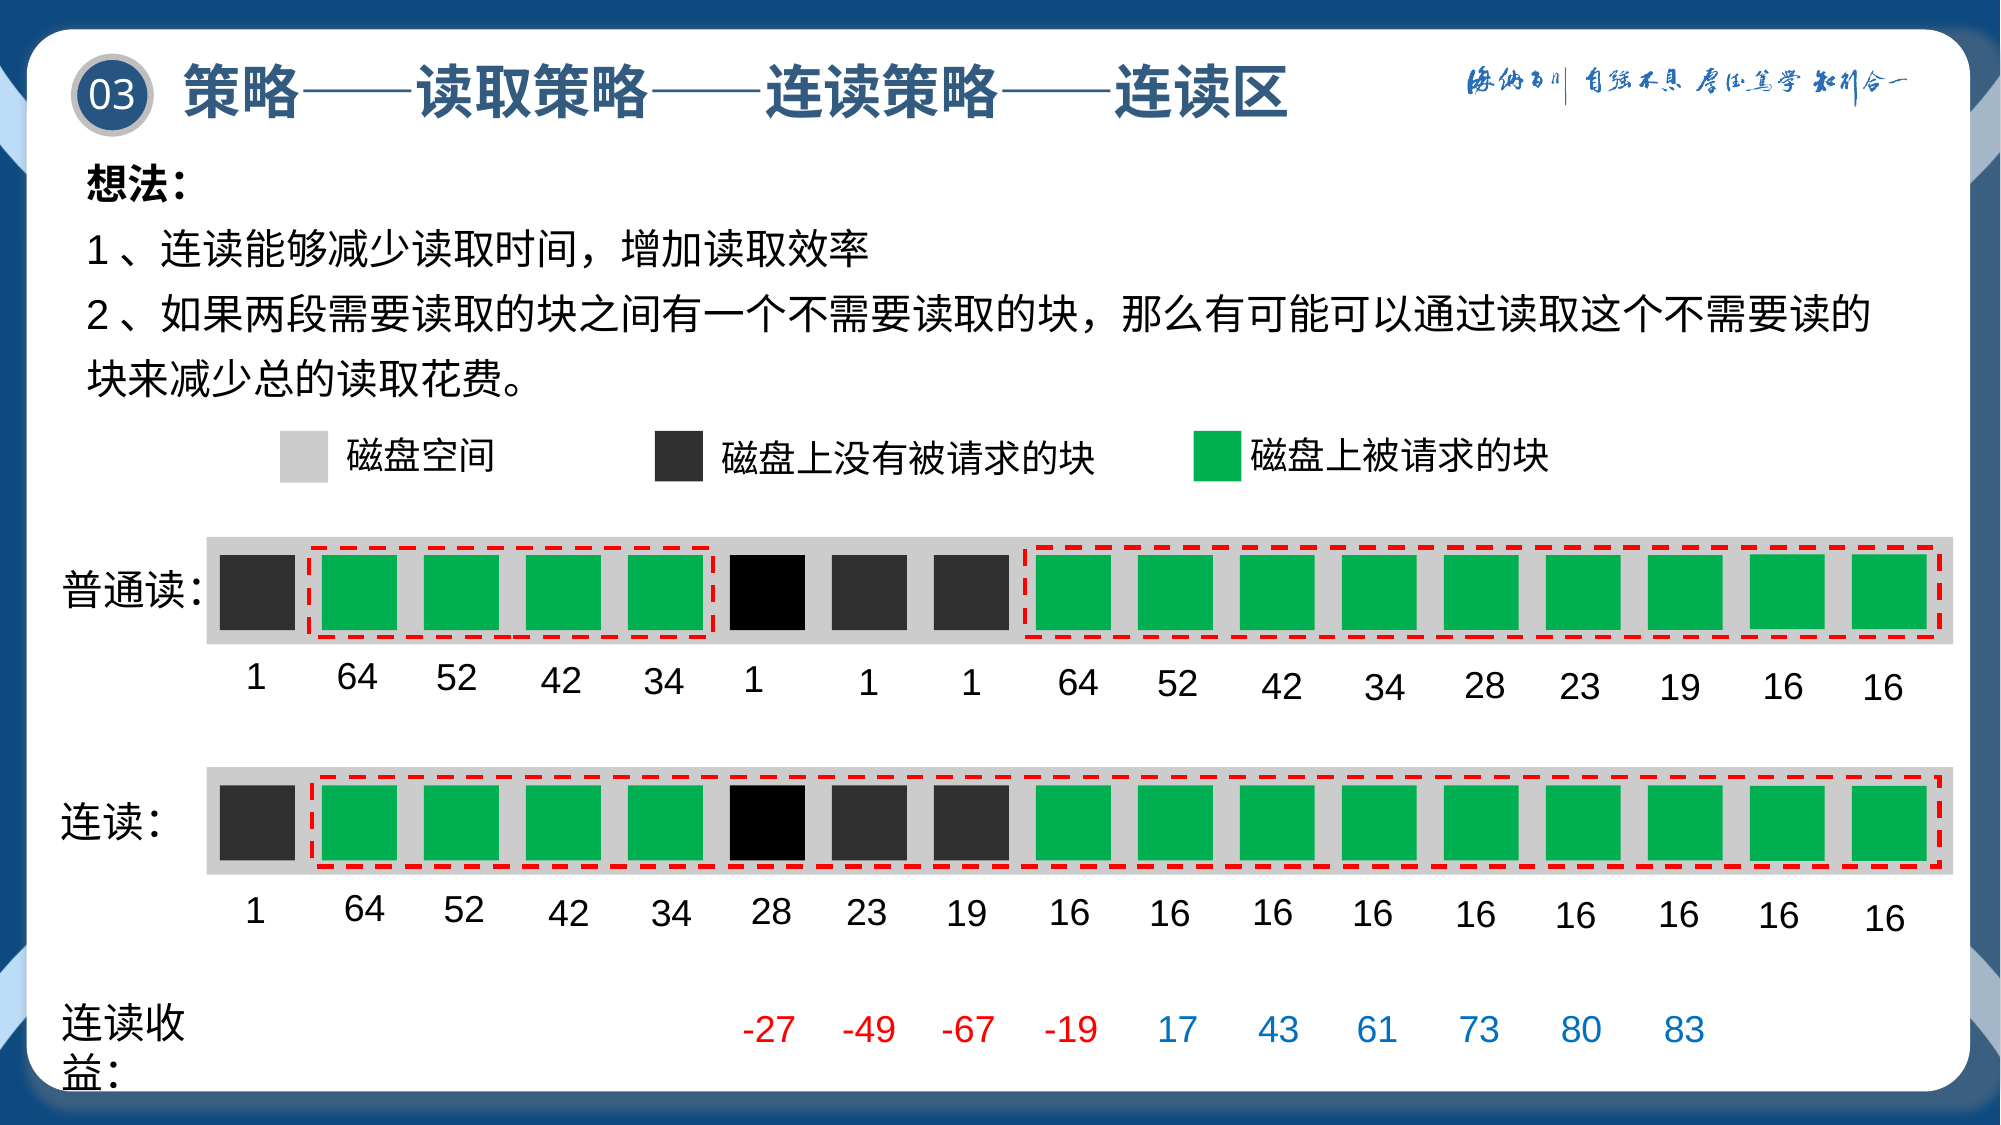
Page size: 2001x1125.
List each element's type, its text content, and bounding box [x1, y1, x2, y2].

text_box 28 [1449, 653, 1527, 714]
text_box 23 [1544, 654, 1622, 715]
text_box 16 [1134, 881, 1212, 942]
text_box 16 [1034, 880, 1112, 941]
picture [1441, 49, 1943, 108]
text_box 52 [428, 877, 507, 938]
text_box 想法： 1、连读能够减少读取时间，增加读取效率 2、如果两段需要读取的块之间有一个不需要读取的块，那么有可能可以通过读取这个不需要读的块来减少总的读取花费。 [71, 135, 1929, 410]
text_box -19 [1029, 997, 1129, 1058]
text_box 磁盘空间 [331, 424, 561, 485]
text_box 普通读： [46, 555, 252, 621]
text_box 1 [230, 878, 283, 939]
text_box 23 [831, 880, 909, 941]
text_box 52 [1142, 651, 1220, 712]
text_box 42 [525, 648, 604, 709]
text_box 42 [533, 881, 611, 941]
text_box 1 [728, 647, 806, 707]
text_box 1 [231, 644, 284, 705]
text_box 16 [1337, 881, 1415, 942]
text_box 16 [1540, 883, 1618, 944]
text_box 16 [1440, 883, 1518, 943]
text_box [1024, 547, 1941, 638]
text_box 73 [1443, 997, 1543, 1058]
text_box 43 [1243, 997, 1341, 1058]
text_box [933, 554, 1010, 631]
text_box -27 [727, 997, 827, 1058]
text_box 磁盘上被请求的块 [1235, 424, 1569, 485]
text_box 19 [931, 881, 1009, 942]
text_box 16 [1847, 655, 1925, 715]
text_box [89, 126, 136, 134]
text_box 83 [1648, 997, 1748, 1058]
text_box 1 [843, 650, 921, 711]
text_box [654, 430, 704, 482]
text_box [279, 430, 329, 484]
text_box 64 [1042, 650, 1120, 711]
text_box 16 [1747, 654, 1825, 715]
text_box 17 [1142, 997, 1241, 1058]
text_box -49 [827, 997, 926, 1058]
text_box 连读： [45, 788, 251, 853]
text_box 16 [1643, 883, 1721, 943]
text_box 64 [329, 876, 407, 937]
text_box 策略——读取策略——连读策略——连读区 [162, 45, 1441, 135]
picture [0, 0, 2000, 1125]
text_box [308, 547, 714, 638]
text_box [1192, 430, 1235, 482]
text_box 34 [1349, 655, 1427, 716]
text_box 52 [421, 645, 499, 705]
text_box 1 [946, 650, 1024, 711]
text_box 03 [72, 60, 152, 126]
text_box [206, 766, 1954, 876]
text_box 64 [321, 644, 400, 705]
text_box 16 [1849, 886, 1927, 946]
text_box 61 [1341, 997, 1441, 1058]
text_box [97, 56, 128, 60]
text_box 28 [736, 879, 814, 940]
text_box [729, 554, 806, 631]
text_box 19 [1644, 655, 1722, 716]
text_box 34 [636, 881, 714, 942]
text_box [219, 554, 296, 631]
text_box [831, 554, 908, 631]
text_box 42 [1246, 655, 1324, 715]
text_box 34 [628, 649, 706, 710]
text_box -67 [926, 997, 1026, 1058]
text_box 连读收益： [46, 989, 252, 1105]
text_box [219, 784, 296, 861]
text_box [311, 776, 1941, 867]
text_box [206, 536, 1954, 645]
text_box 磁盘上没有被请求的块 [706, 427, 1143, 488]
text_box 16 [1237, 880, 1315, 941]
text_box 80 [1546, 997, 1645, 1058]
text_box 16 [1743, 883, 1821, 944]
